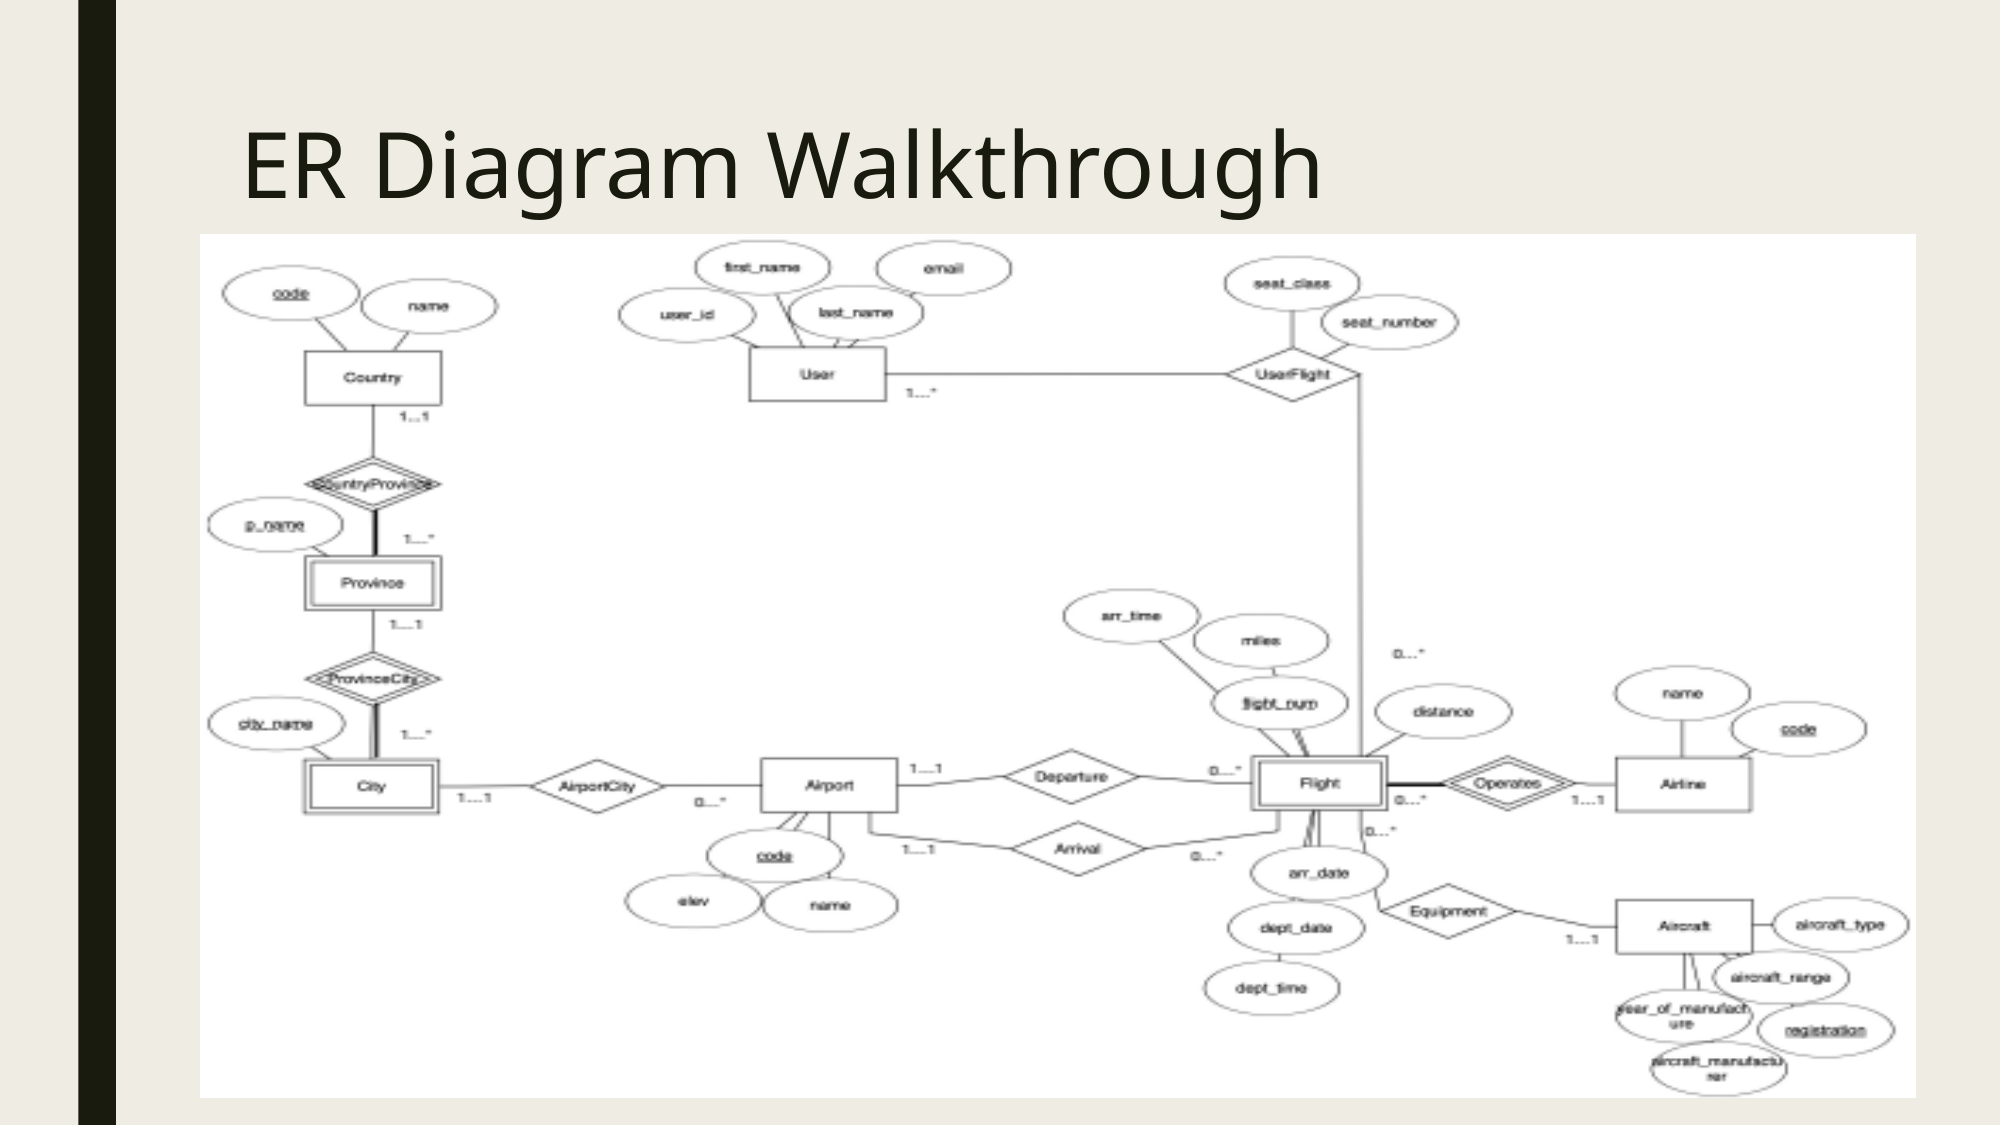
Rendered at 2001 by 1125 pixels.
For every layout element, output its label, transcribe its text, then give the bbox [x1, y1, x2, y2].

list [199, 234, 1916, 1098]
title ER Diagram Walkthrough [225, 112, 1800, 234]
